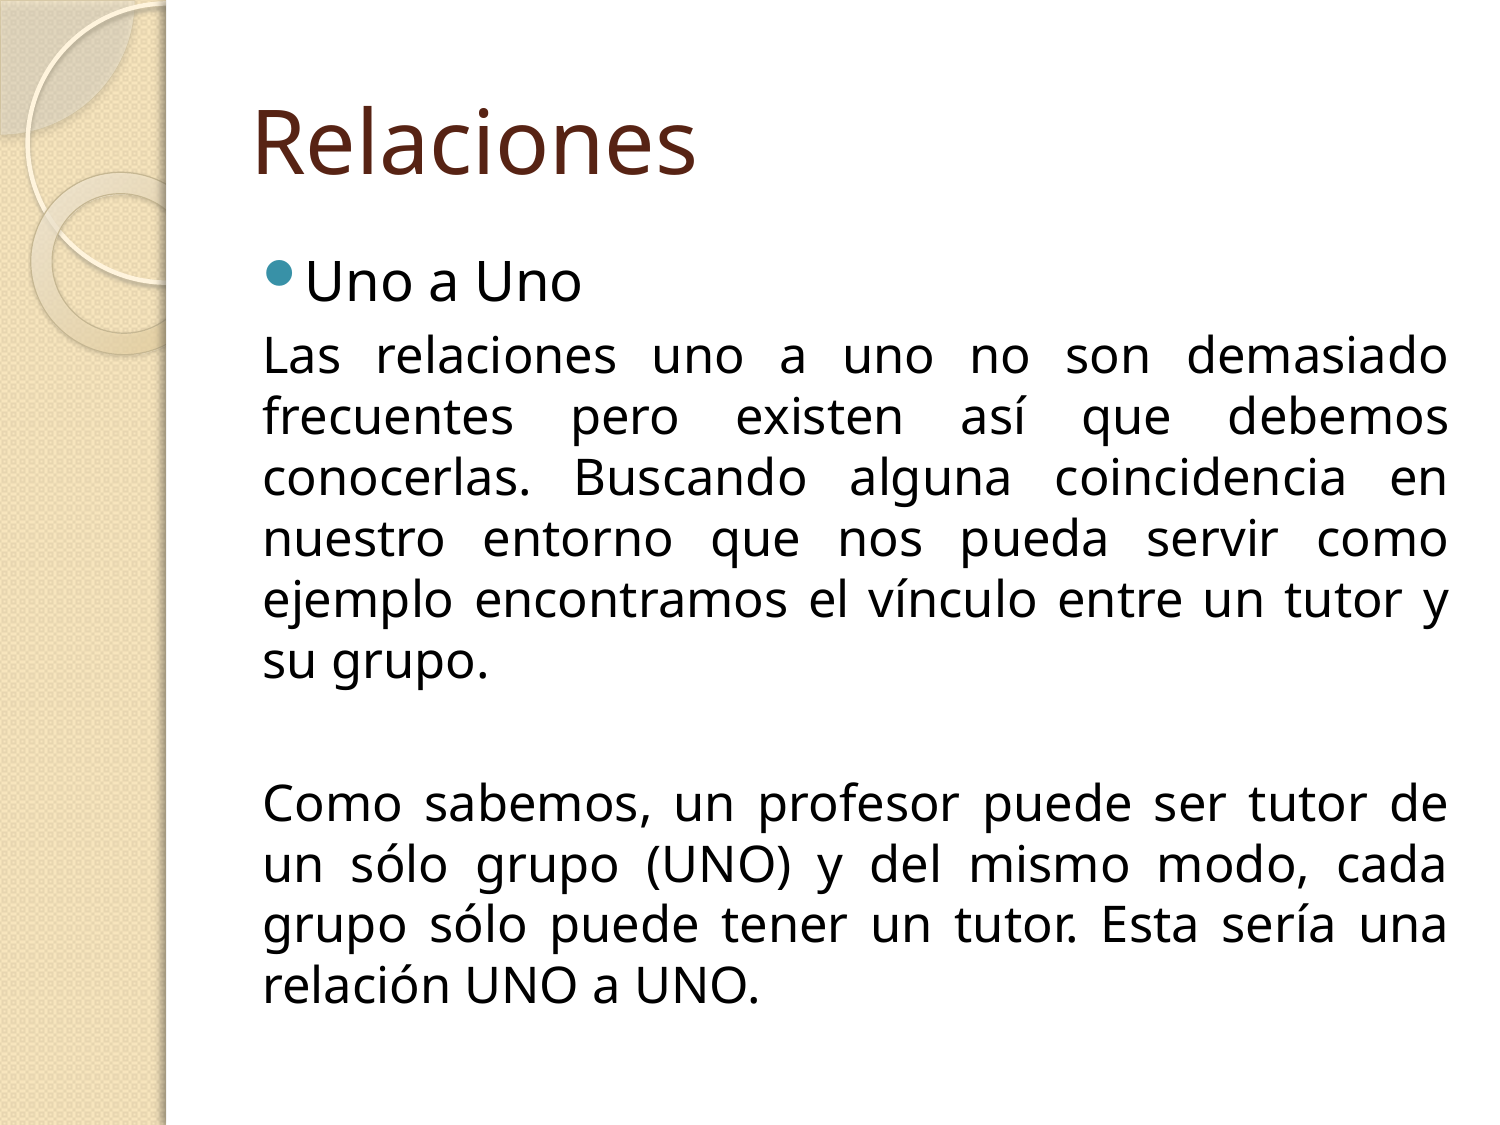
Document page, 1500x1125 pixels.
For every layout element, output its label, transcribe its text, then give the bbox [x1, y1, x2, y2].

title Relaciones [235, 45, 1466, 233]
list Uno a Uno Las relaciones uno a uno no son demasiado frecuentes pero existen así que debemos conocerlas. Buscando alguna coincidencia en nuestro entorno que nos pueda servir como ejemplo encontramos el vínculo entre un tutor y su grupo. Como sabemos, un profesor puede ser tutor de un sólo grupo (UNO) y del mismo modo, cada grupo sólo puede tener un tutor. Esta sería una relación UNO a UNO. [235, 237, 1466, 1025]
